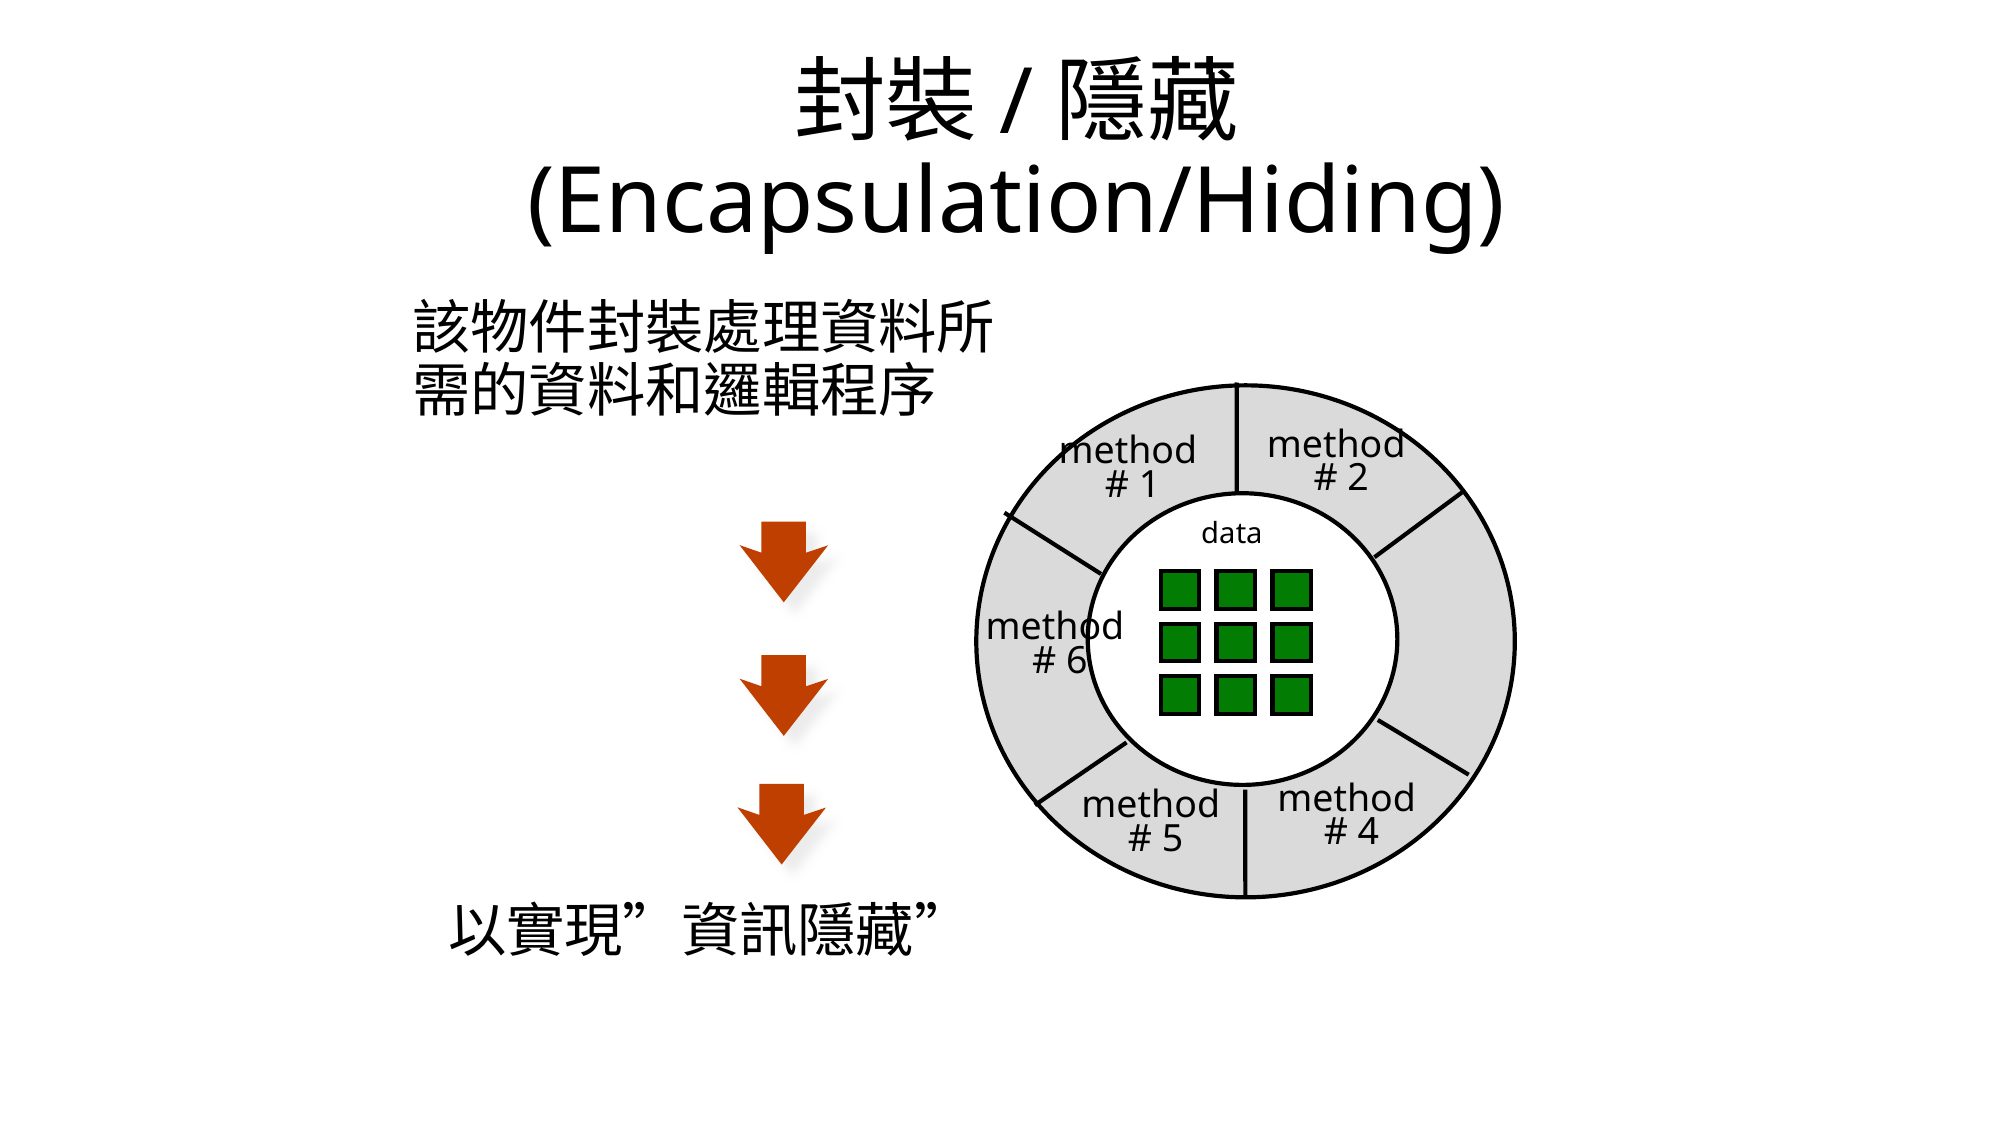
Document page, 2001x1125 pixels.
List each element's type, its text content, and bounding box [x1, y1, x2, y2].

title 封裝/隱藏 (Encapsulation/Hiding) [462, 50, 1571, 257]
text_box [397, 290, 1515, 972]
